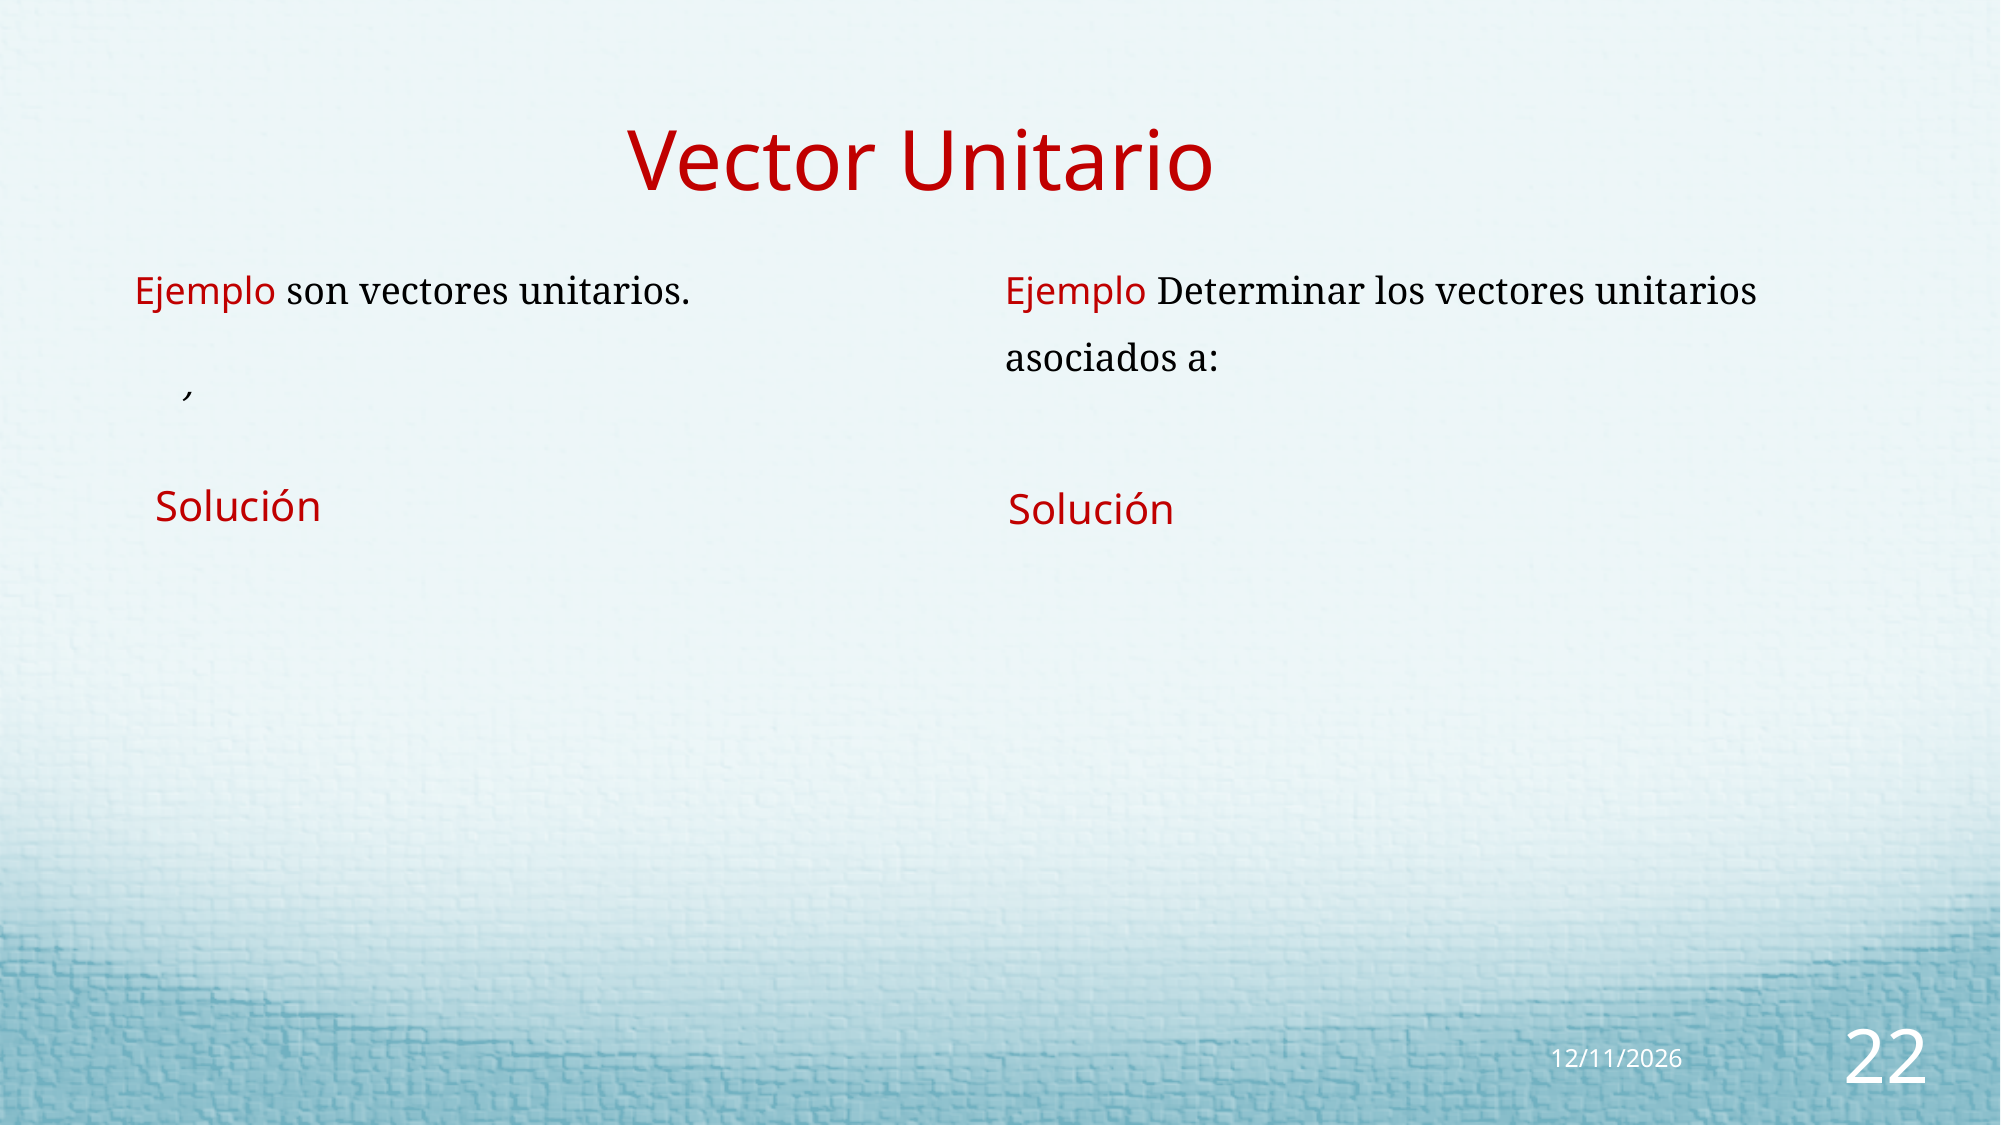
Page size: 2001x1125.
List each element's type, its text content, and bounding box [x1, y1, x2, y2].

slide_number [1231, 1029, 1698, 1090]
text_box Solución [919, 473, 1243, 571]
text_box Solución [65, 471, 390, 568]
slide_number 22 [1727, 1029, 1945, 1090]
text_box Vector Unitario [558, 105, 1280, 207]
